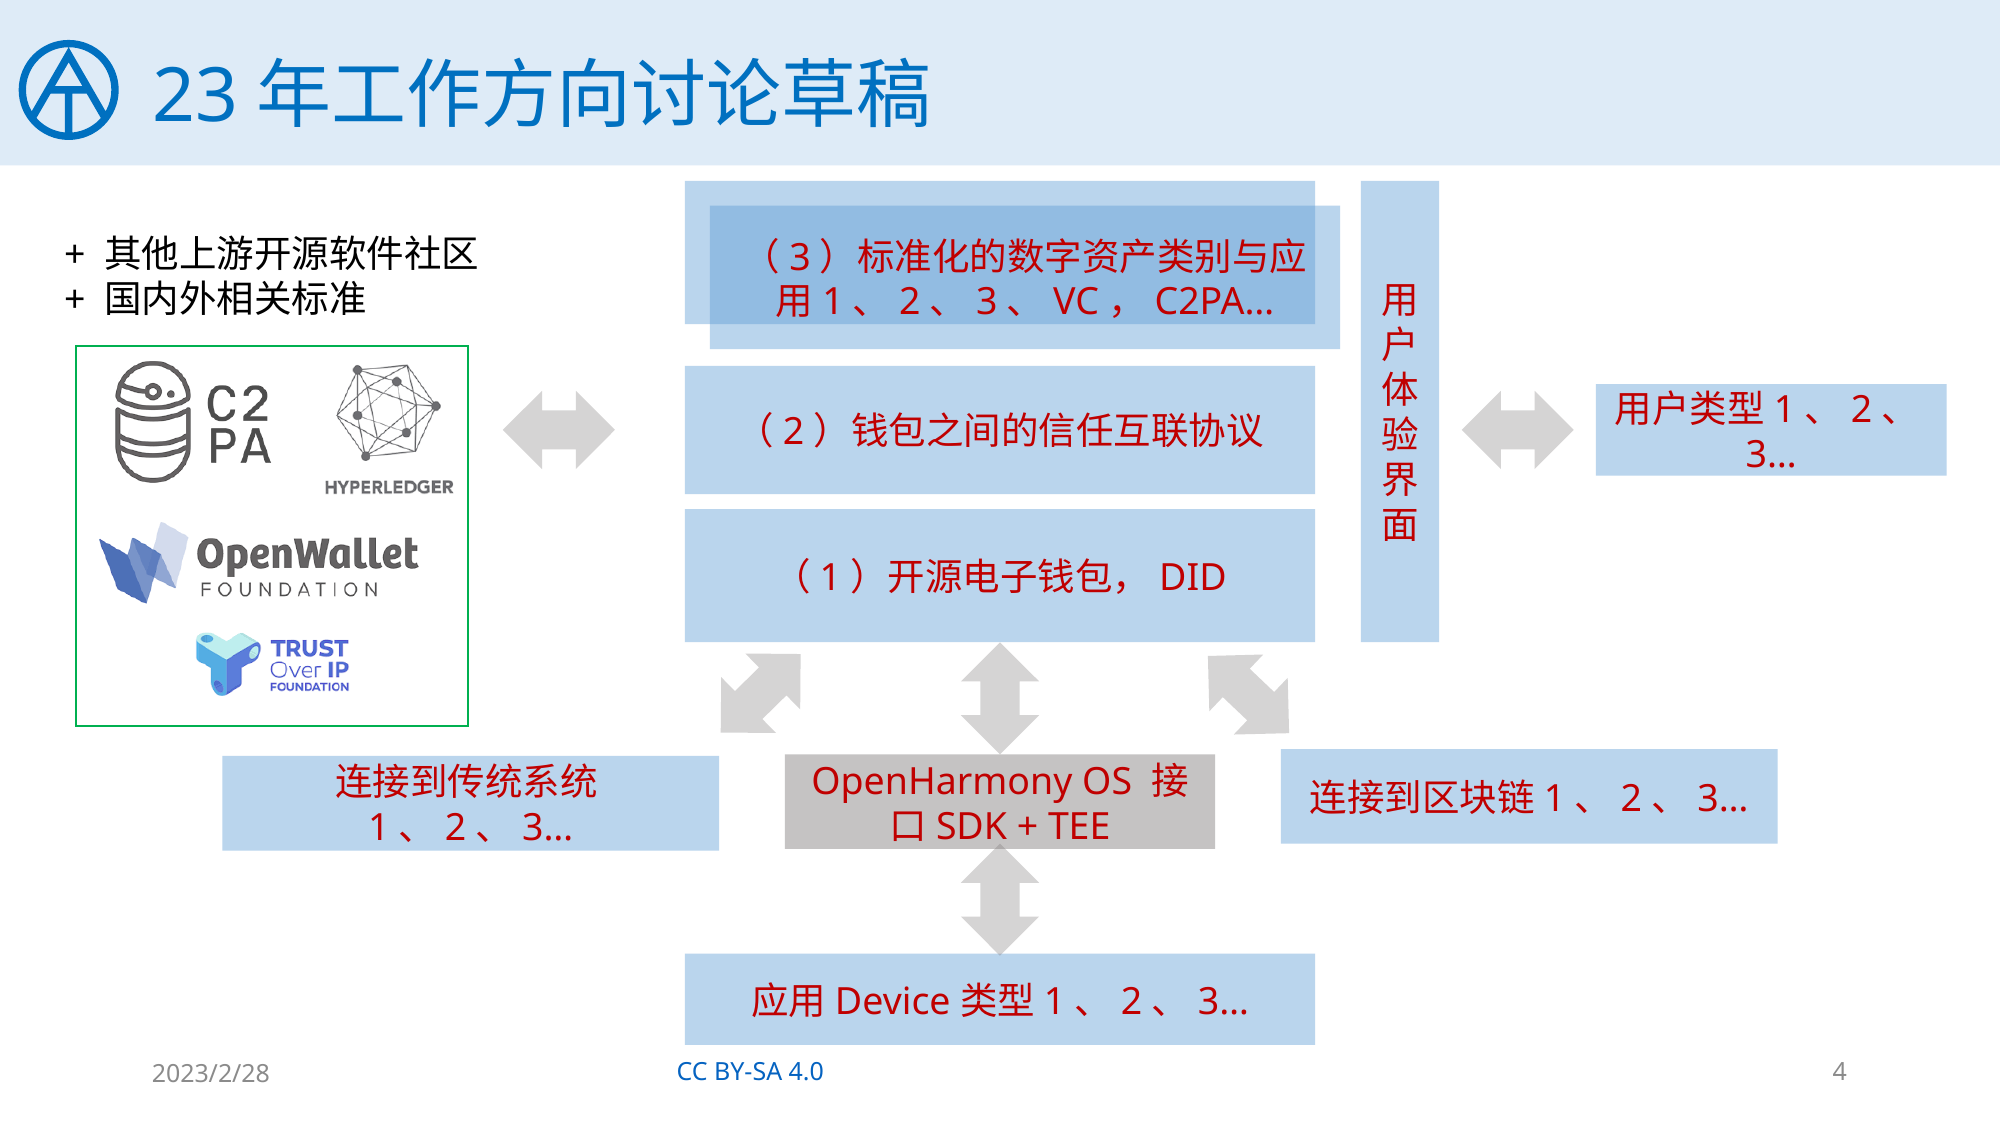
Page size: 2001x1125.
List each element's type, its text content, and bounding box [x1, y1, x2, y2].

text_box （1）开源电子钱包，DID [684, 508, 1316, 643]
text_box 用户体验界面 [1360, 180, 1440, 643]
title 23年工作方向讨论草稿 [137, 39, 1863, 155]
picture [65, 350, 468, 510]
text_box 应用Device类型1、2、3… [684, 952, 1316, 1046]
text_box [958, 842, 1042, 958]
text_box [958, 640, 1042, 753]
text_box [719, 652, 802, 735]
text_box [1206, 653, 1291, 736]
text_box + 其他上游开源软件社区 + 国内外相关标准 [49, 223, 495, 328]
text_box （2）钱包之间的信任互联协议 [684, 365, 1316, 495]
text_box 连接到区块链1、2、3… [1280, 748, 1779, 845]
picture [85, 512, 436, 727]
text_box （3）标准化的数字资产类别与应用1、2、3、VC，C2PA… [709, 205, 1341, 350]
text_box [75, 345, 469, 727]
text_box [684, 180, 1316, 325]
text_box OpenHarmony OS 接口SDK + TEE [784, 753, 1216, 850]
text_box 连接到传统系统1、2、3… [221, 755, 720, 852]
text_box [501, 388, 617, 472]
text_box 用户类型1、2、3… [1595, 383, 1948, 477]
text_box [1460, 388, 1576, 472]
